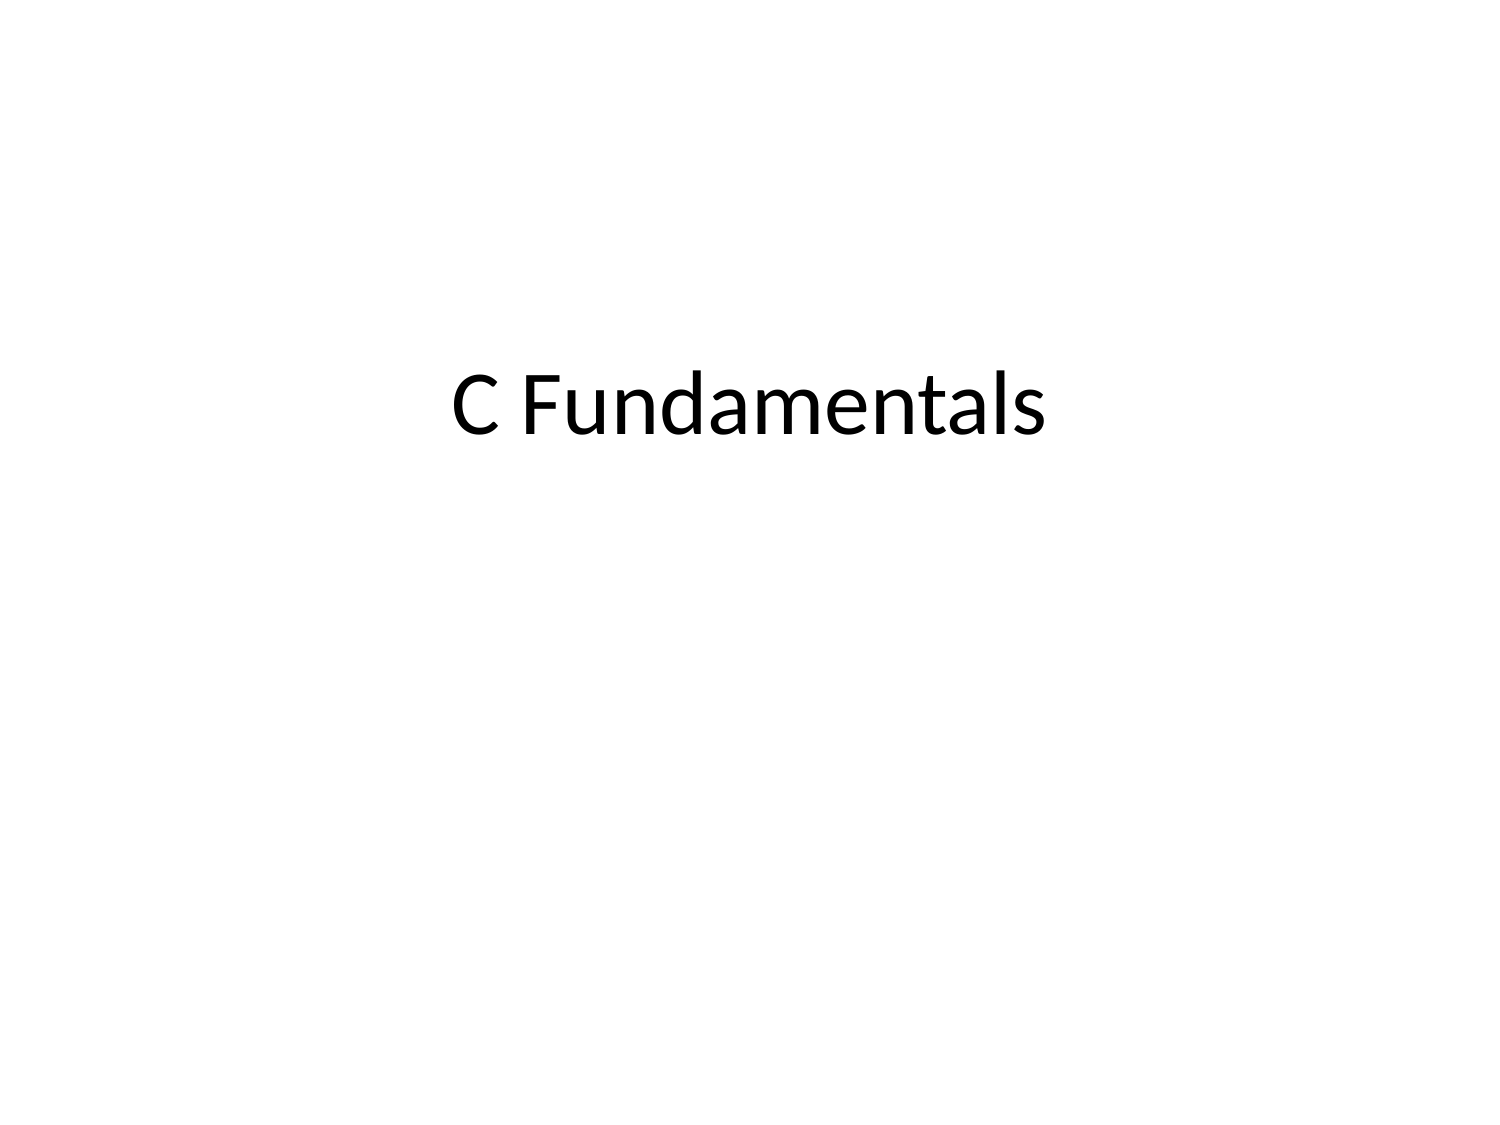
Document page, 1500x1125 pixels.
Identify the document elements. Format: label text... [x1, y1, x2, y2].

title C Fundamentals [75, 45, 1425, 750]
